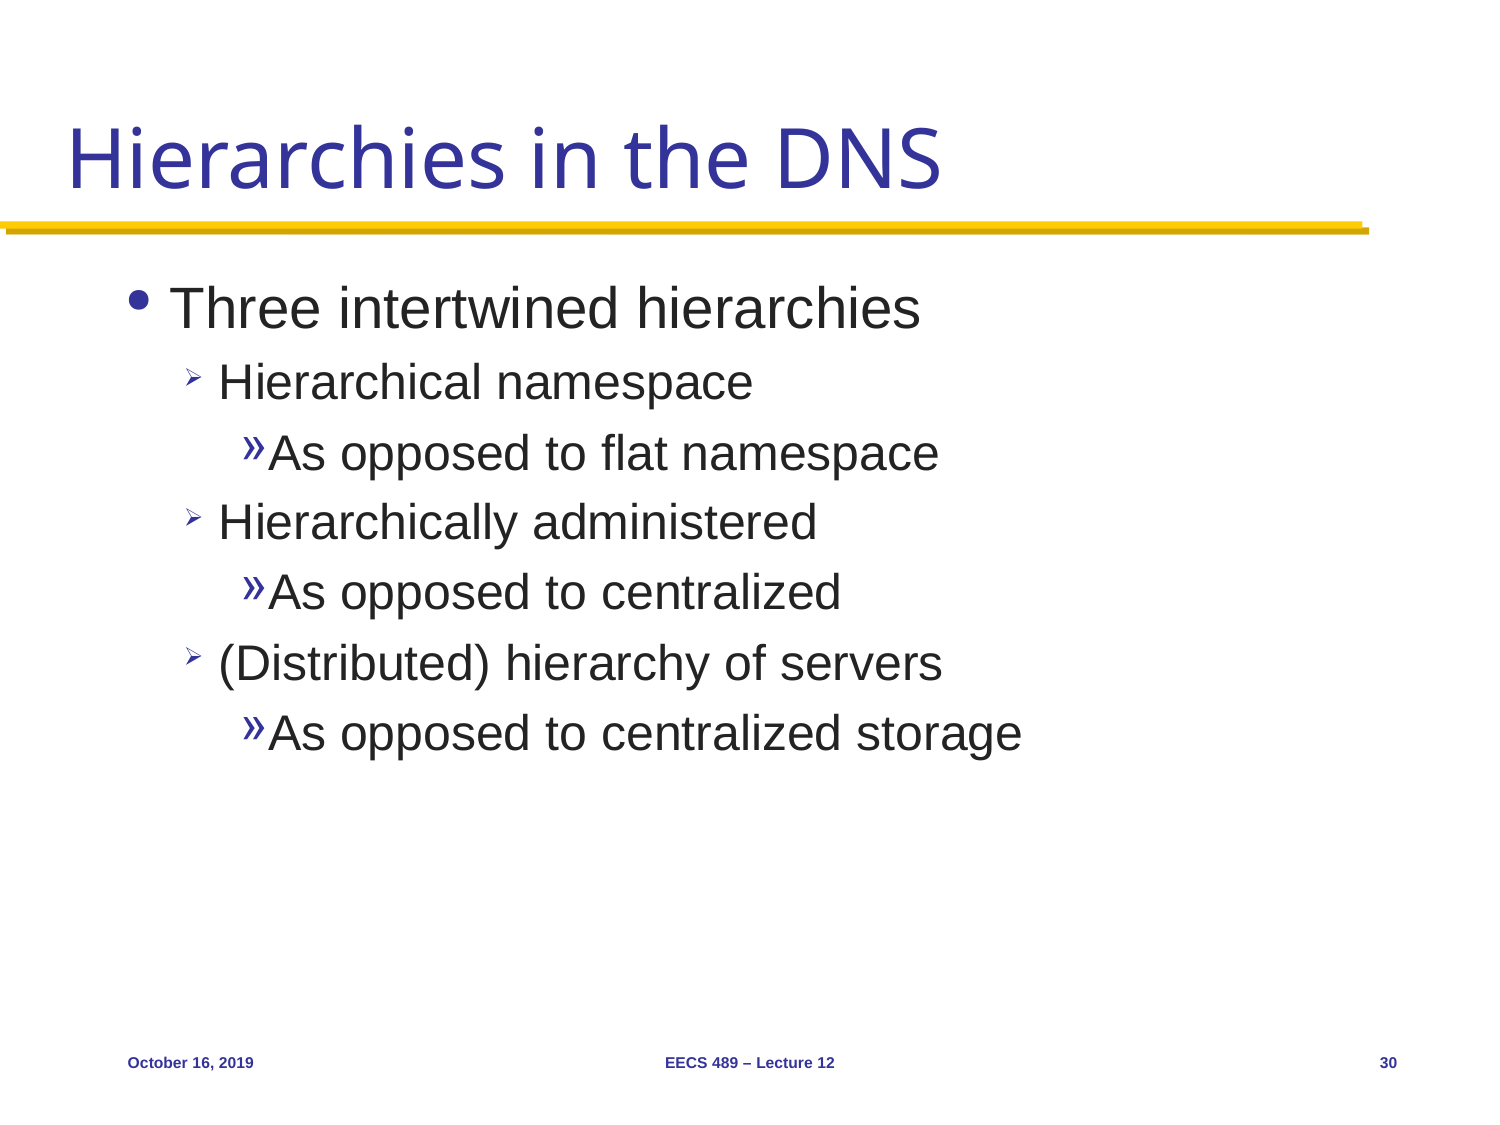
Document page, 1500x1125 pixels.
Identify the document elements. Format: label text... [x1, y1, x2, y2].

title Hierarchies in the DNS [49, 24, 1451, 213]
slide_number 30 [1312, 1024, 1413, 1101]
list Three intertwined hierarchies Hierarchical namespace As opposed to flat namespace Hierarchically administered As opposed to centralized (Distributed) hierarchy of servers As opposed to centralized storage [112, 262, 1413, 988]
footer EECS 489 – Lecture 12 [512, 1024, 988, 1101]
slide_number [112, 1024, 426, 1101]
